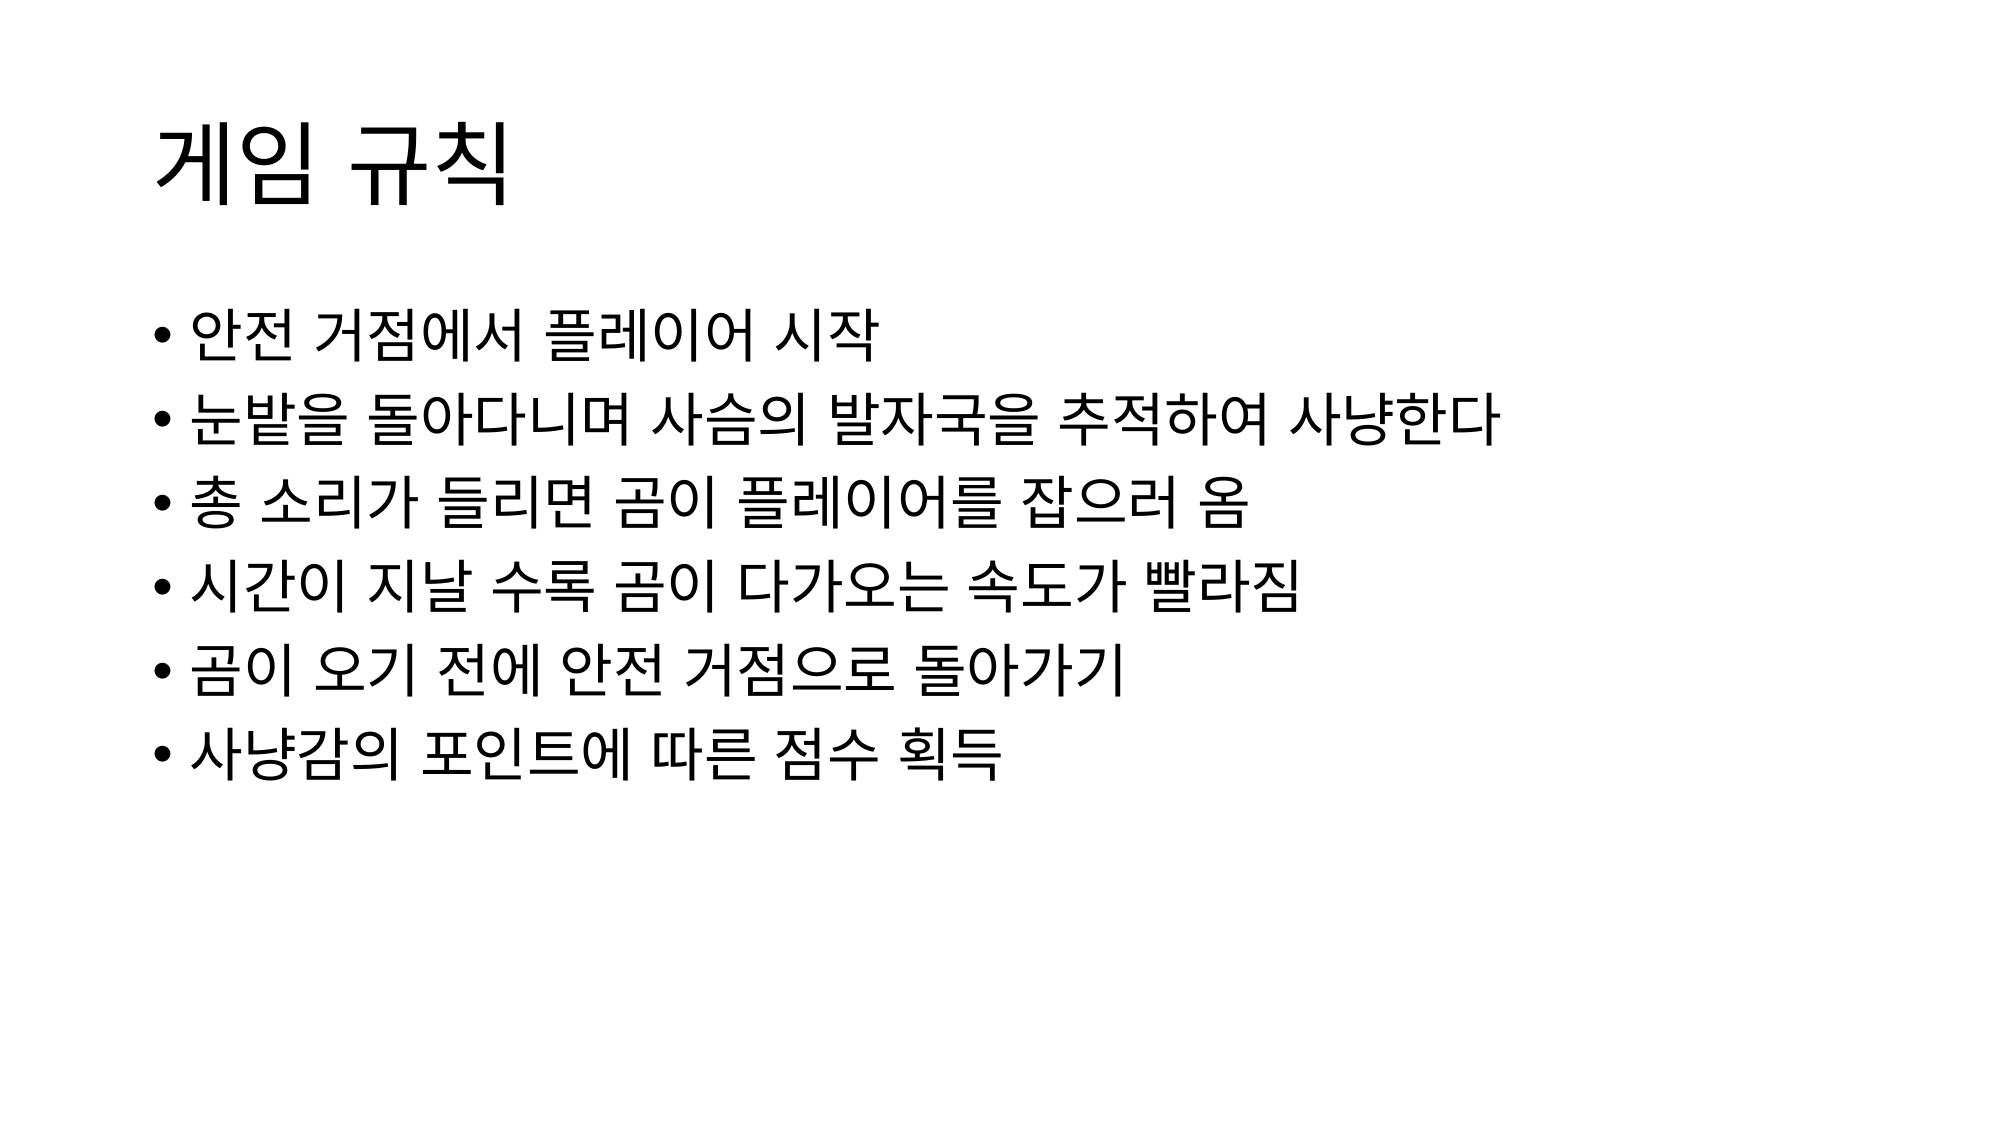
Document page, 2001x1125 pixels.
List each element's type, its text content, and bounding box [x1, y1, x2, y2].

list 안전 거점에서 플레이어 시작 눈밭을 돌아다니며 사슴의 발자국을 추적하여 사냥한다 총 소리가 들리면 곰이 플레이어를 잡으러 옴 시간이 지날 수록 곰이 다가오는 속도가 빨라짐 곰이 오기 전에 안전 거점으로 돌아가기 사냥감의 포인트에 따른 점수 획득 [137, 299, 1863, 1014]
title 게임 규칙 [137, 59, 1863, 278]
